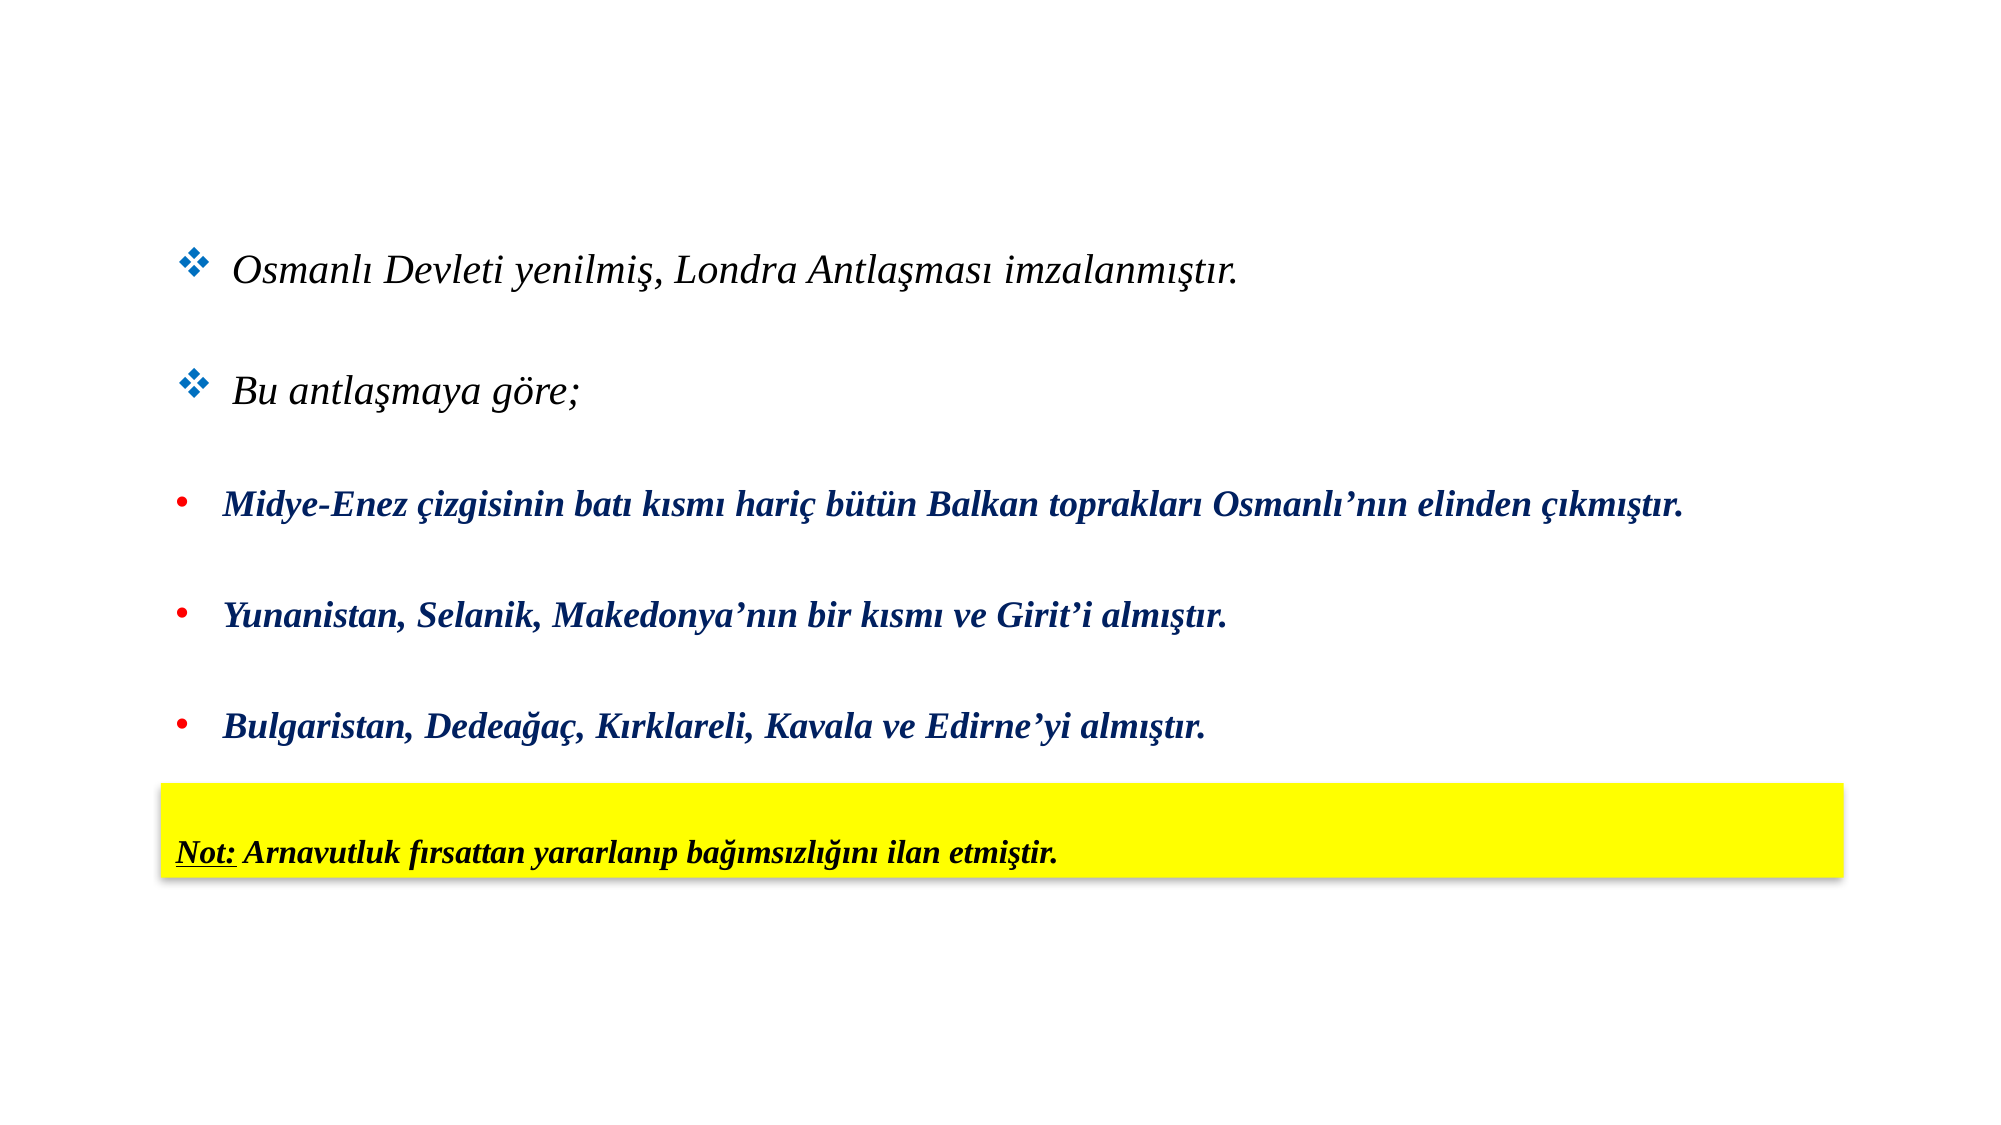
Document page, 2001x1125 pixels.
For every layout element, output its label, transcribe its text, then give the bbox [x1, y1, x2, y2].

text_box Osmanlı Devleti yenilmiş, Londra Antlaşması imzalanmıştır. Bu antlaşmaya göre; Midye-Enez çizgisinin batı kısmı hariç bütün Balkan toprakları Osmanlı’nın elinden çıkmıştır. Yunanistan, Selanik, Makedonya’nın bir kısmı ve Girit’i almıştır. Bulgaristan, Dedeağaç, Kırklareli, Kavala ve Edirne’yi almıştır. [160, 184, 1844, 753]
text_box Not: Arnavutluk fırsattan yararlanıp bağımsızlığını ilan etmiştir. [160, 782, 1845, 879]
